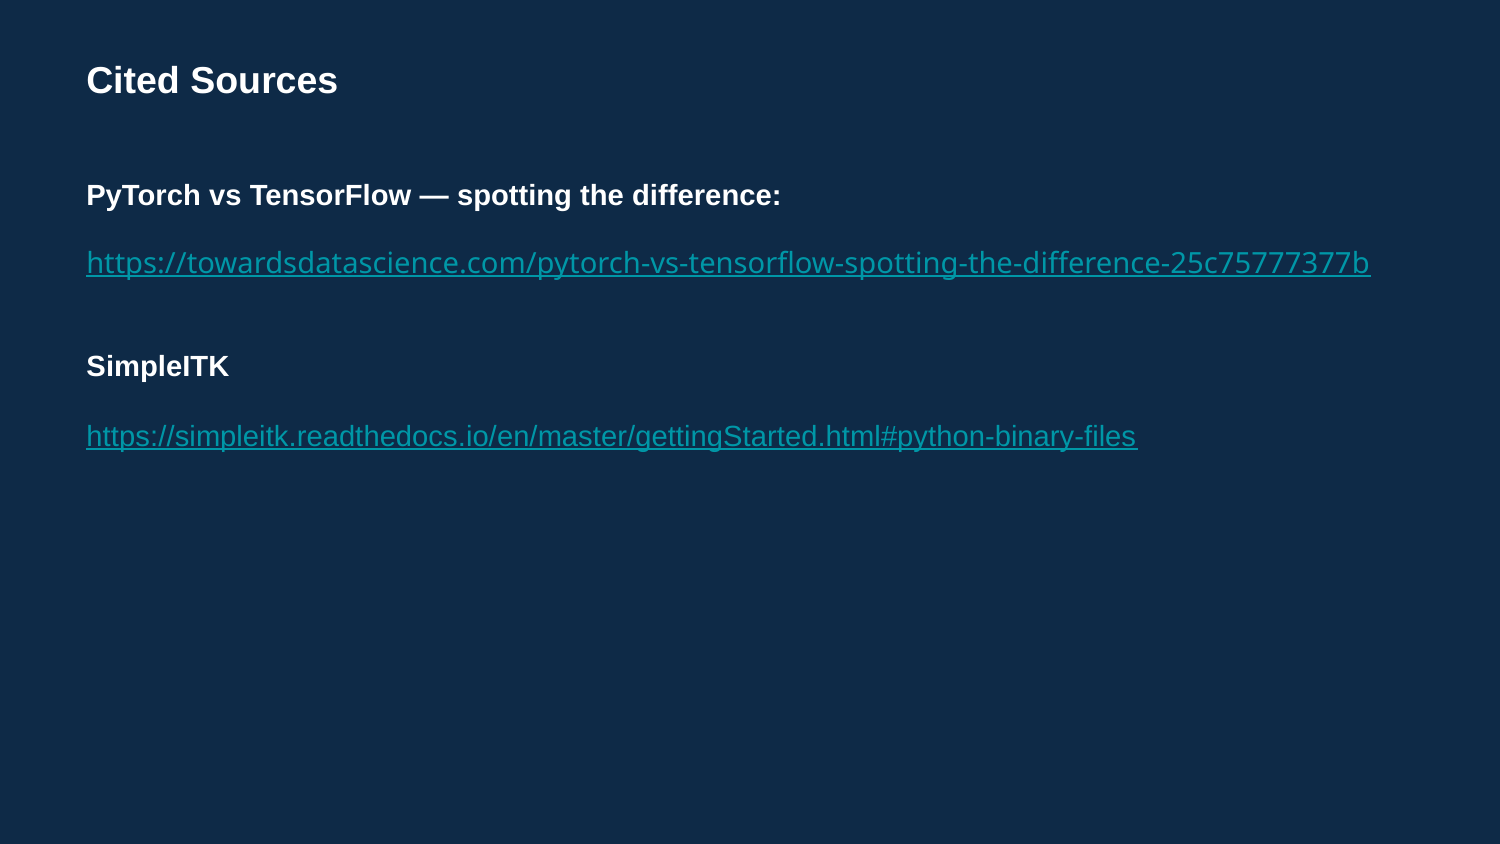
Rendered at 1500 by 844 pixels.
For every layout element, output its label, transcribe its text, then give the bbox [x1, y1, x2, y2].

text_box SimpleITK https://simpleitk.readthedocs.io/en/master/gettingStarted.html#python-binary-files [71, 297, 1336, 468]
text_box Cited Sources [71, 41, 1347, 117]
text_box PyTorch vs TensorFlow — spotting the difference: https://towardsdatascience.com/pytorch-vs-tensorflow-spotting-the-difference-25c75777377b [71, 132, 1454, 299]
